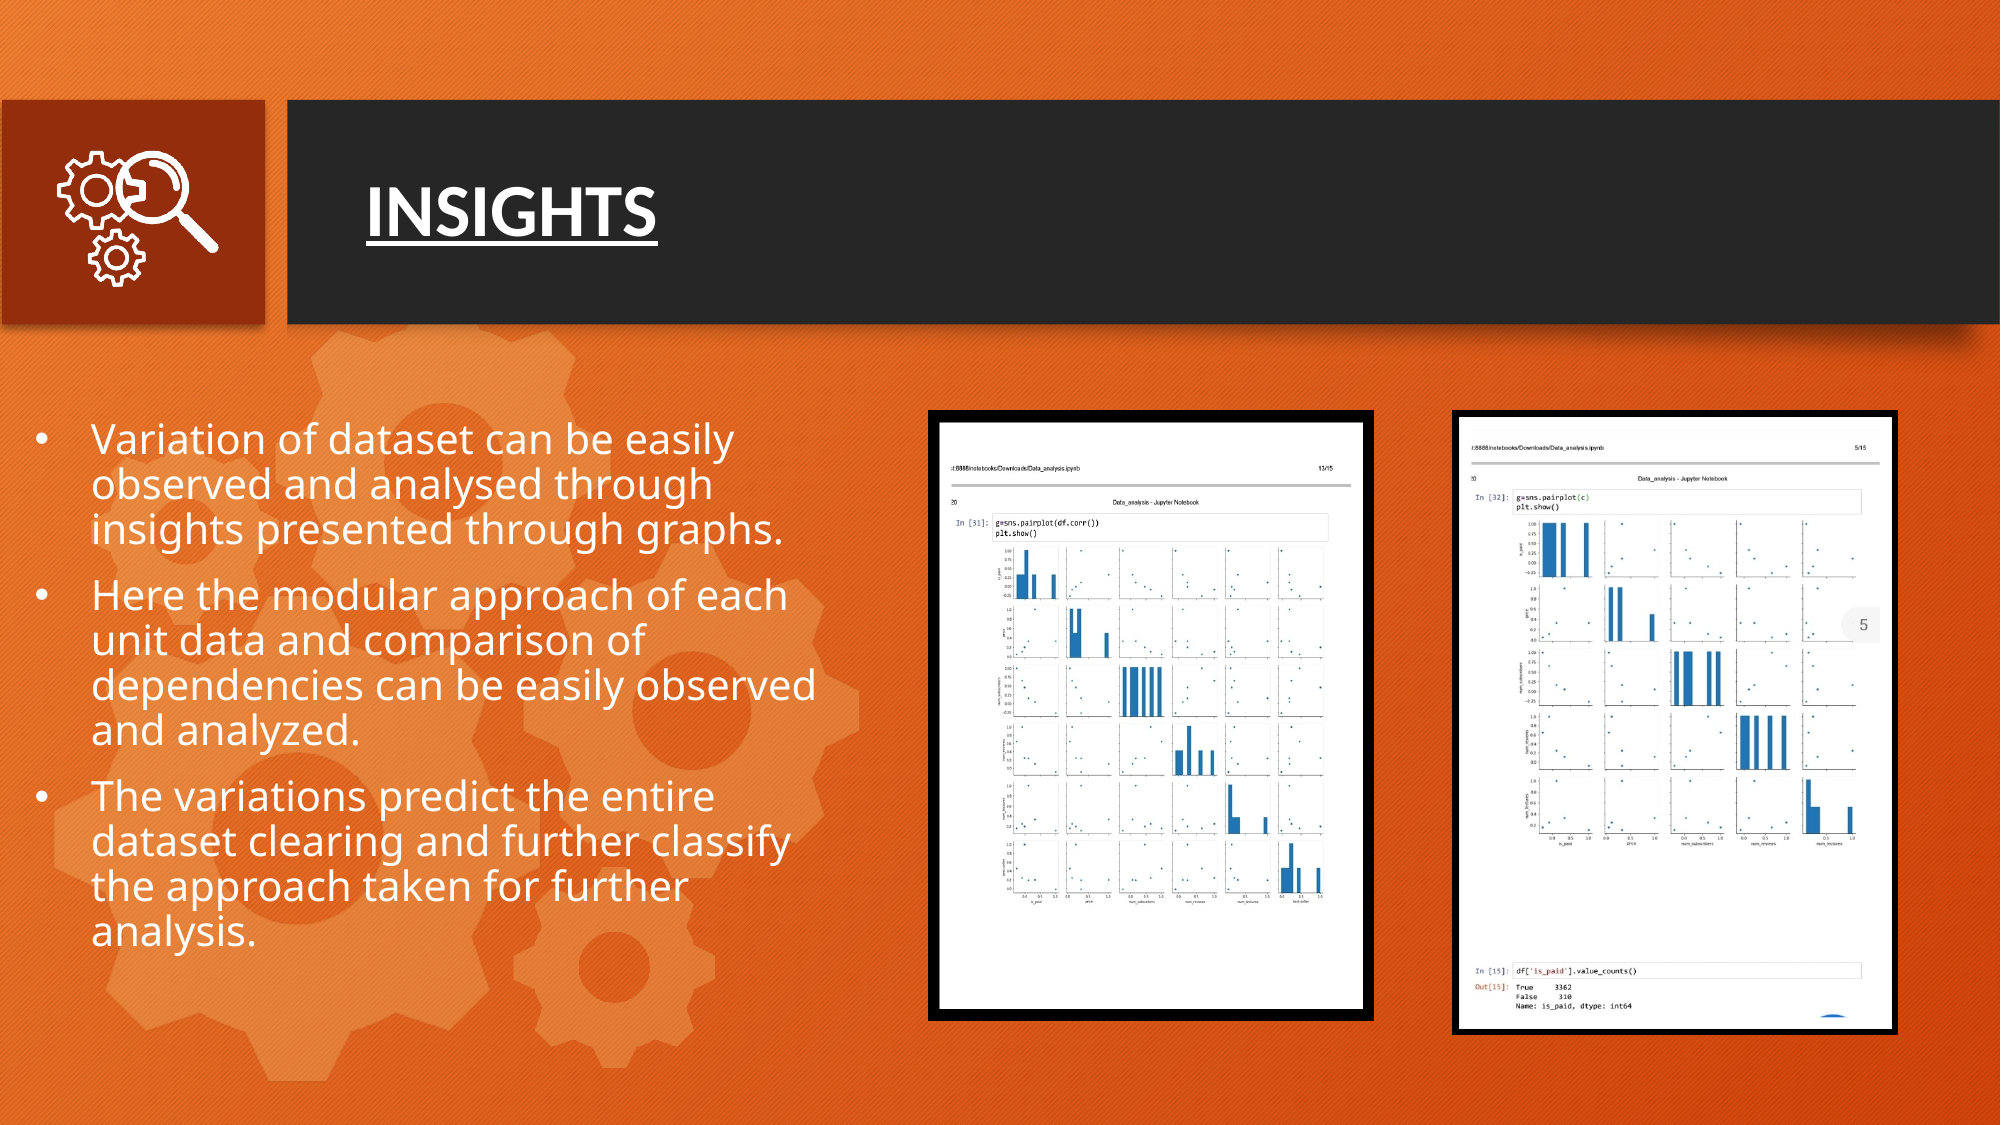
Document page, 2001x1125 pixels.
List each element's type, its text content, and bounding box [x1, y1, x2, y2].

title INSIGHTS [350, 123, 1928, 301]
picture [19, 100, 2000, 411]
list Variation of dataset can be easily observed and analysed through insights presented through graphs. Here the modular approach of each unit data and comparison of dependencies can be easily observed and analyzed. The variations predict the entire dataset clearing and further classify the approach taken for further analysis. [19, 411, 850, 1002]
picture [850, 410, 1374, 1021]
picture [11, 505, 756, 1109]
picture [1452, 410, 1898, 1035]
